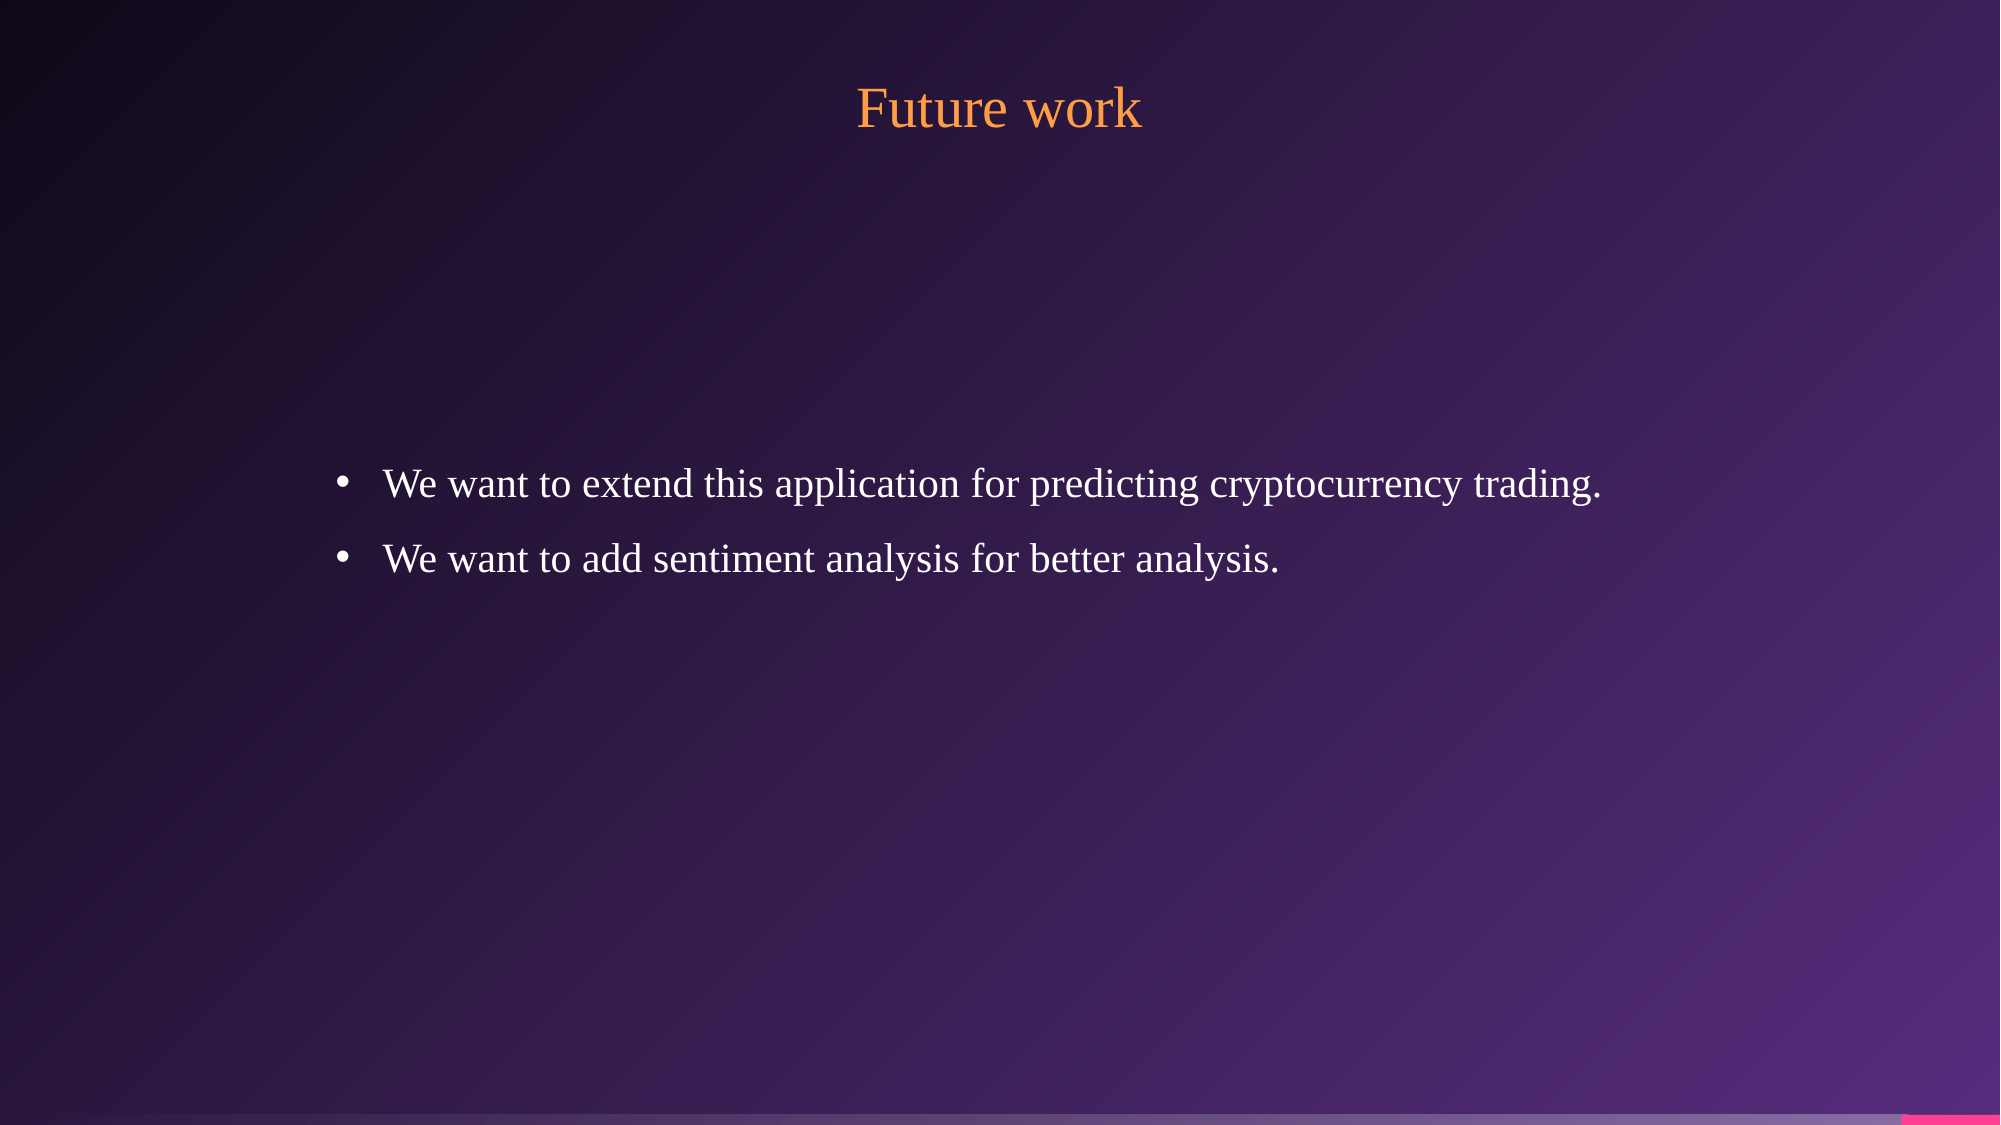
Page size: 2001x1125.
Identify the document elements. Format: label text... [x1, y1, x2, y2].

text_box We want to extend this application for predicting cryptocurrency trading. We want to add sentiment analysis for better analysis. [320, 423, 1680, 588]
text_box Future work [841, 62, 1159, 147]
